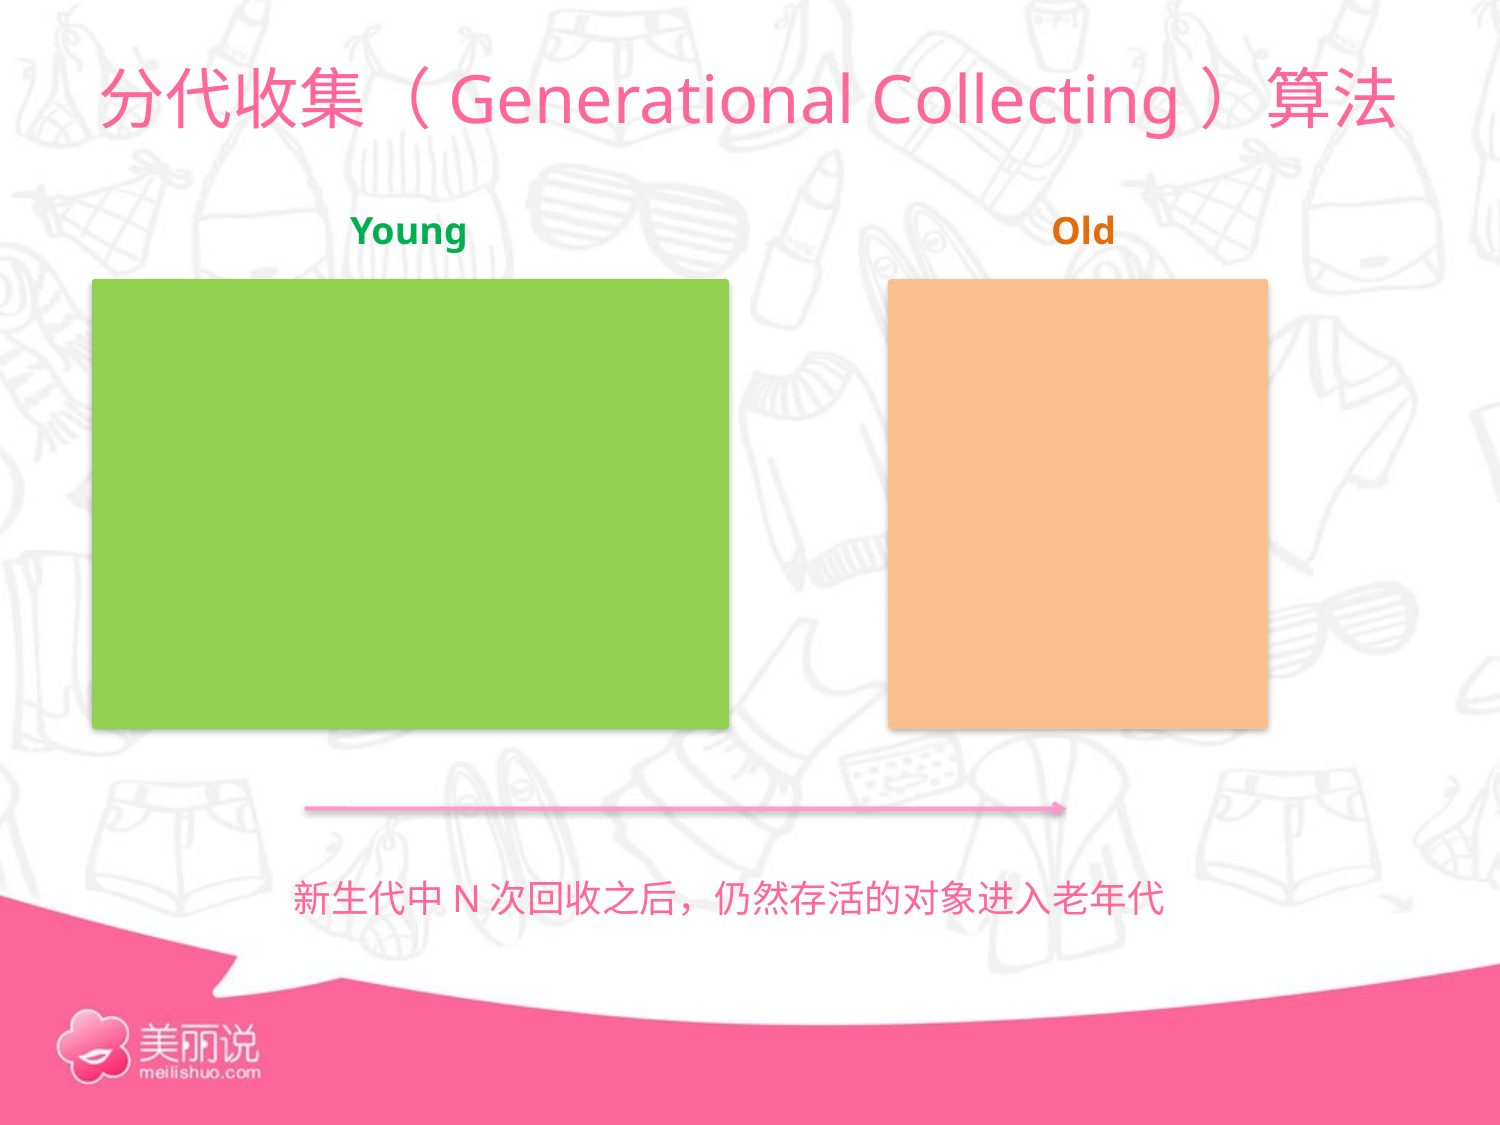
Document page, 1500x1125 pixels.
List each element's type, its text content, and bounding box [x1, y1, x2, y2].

text_box [890, 281, 1266, 727]
picture [0, 0, 1500, 1125]
text_box Young [342, 199, 476, 260]
title 分代收集（Generational Collecting）算法 [90, 0, 1442, 207]
text_box [93, 281, 727, 727]
text_box 新生代中N次回收之后，仍然存活的对象进入老年代 [286, 867, 1173, 928]
text_box Old [1043, 199, 1124, 260]
